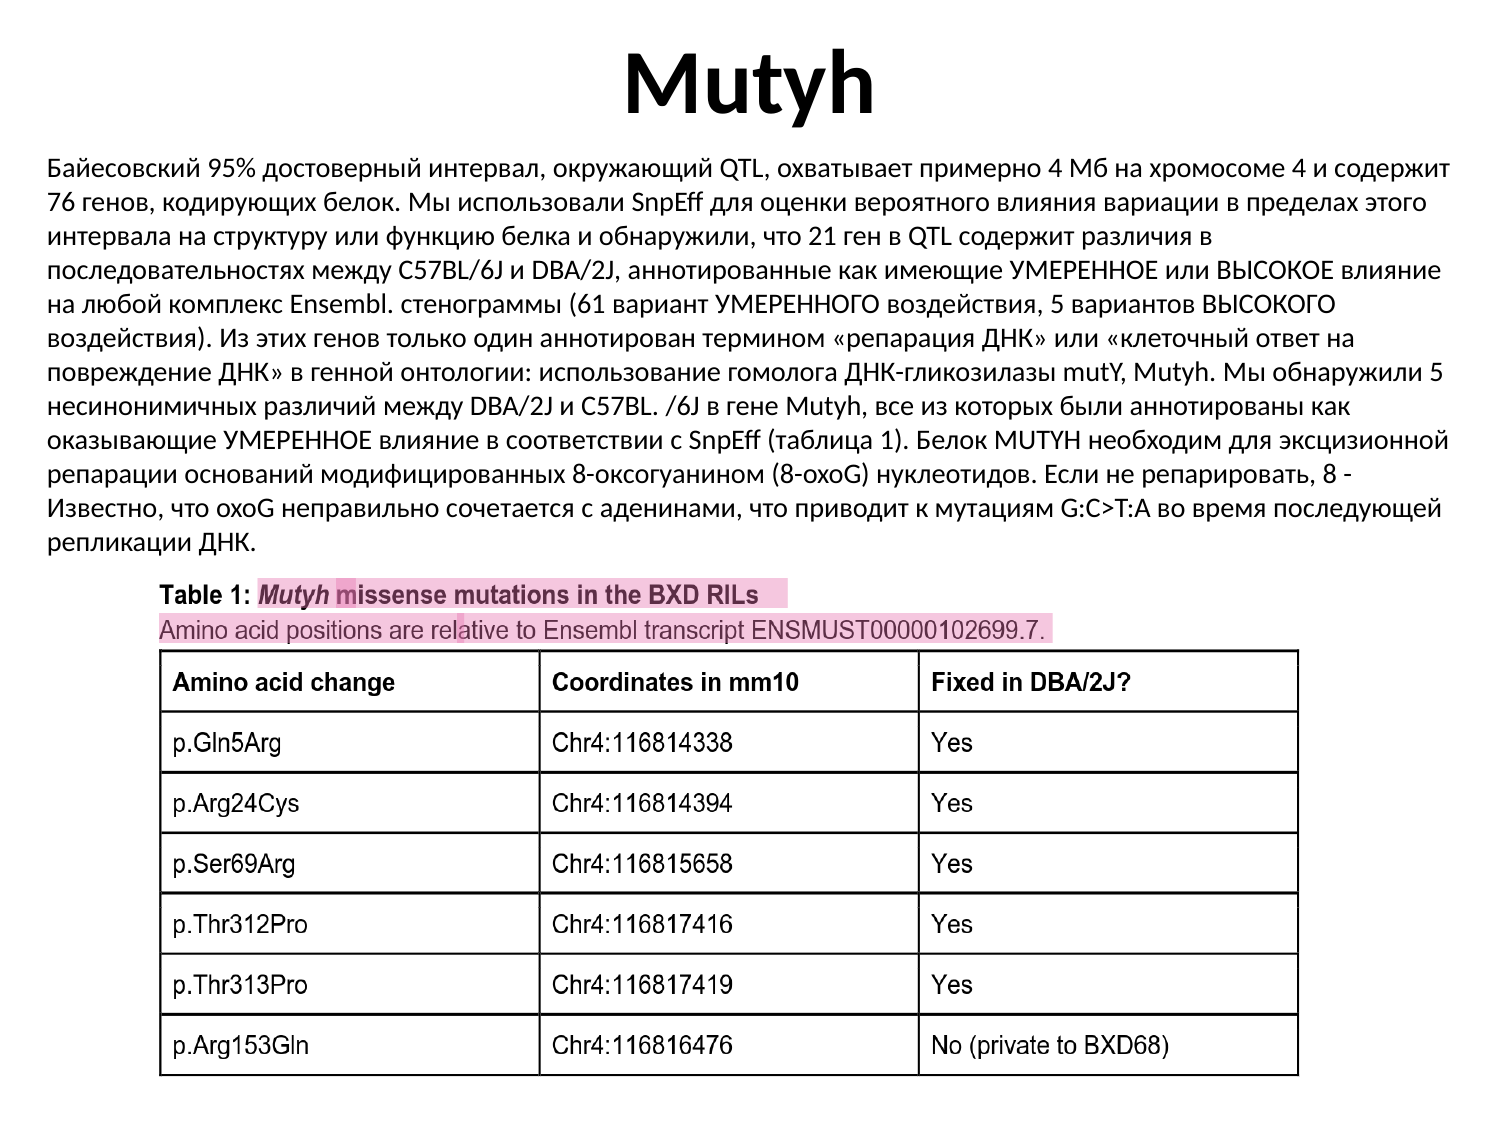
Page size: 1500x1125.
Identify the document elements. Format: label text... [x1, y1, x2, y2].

picture [147, 574, 1314, 1090]
list Байесовский 95% достоверный интервал, окружающий QTL, охватывает примерно 4 Мб на хромосоме 4 и содержит 76 генов, кодирующих белок. Мы использовали SnpEff для оценки вероятного влияния вариации в пределах этого интервала на структуру или функцию белка и обнаружили, что 21 ген в QTL содержит различия в последовательностях между C57BL/6J и DBA/2J, аннотированные как имеющие УМЕРЕННОЕ или ВЫСОКОЕ влияние на любой комплекс Ensembl. стенограммы (61 вариант УМЕРЕННОГО воздействия, 5 вариантов ВЫСОКОГО воздействия). Из этих генов только один аннотирован термином «репарация ДНК» или «клеточный ответ на повреждение ДНК» в генной онтологии: использование гомолога ДНК-гликозилазы mutY, Mutyh. Мы обнаружили 5 несинонимичных различий между DBA/2J и C57BL. /6J в гене Mutyh, все из которых были аннотированы как оказывающие УМЕРЕННОЕ влияние в соответствии с SnpEff (таблица 1). Белок MUTYH необходим для эксцизионной репарации оснований модифицированных 8-оксогуанином (8-oxoG) нуклеотидов. Если не репарировать, 8 - Известно, что oxoG неправильно сочетается с аденинами, что приводит к мутациям G:C>T:A во время последующей репликации ДНК. [31, 133, 1469, 574]
text_box Mutyh [74, 7, 1425, 161]
